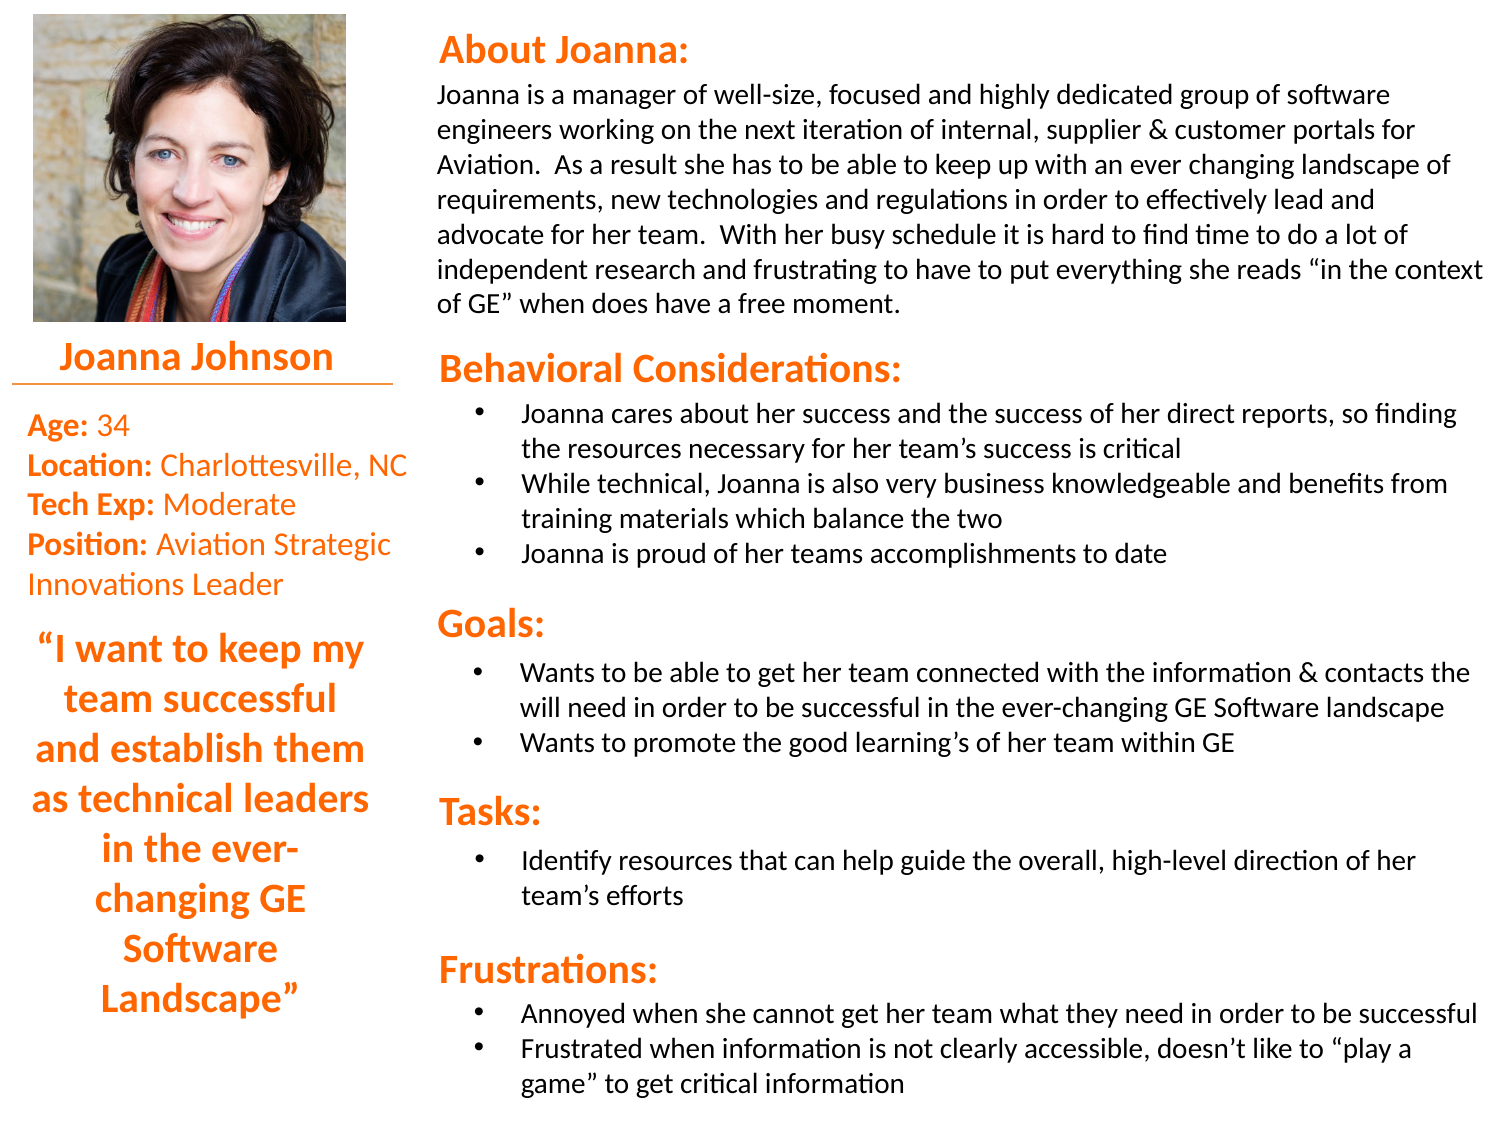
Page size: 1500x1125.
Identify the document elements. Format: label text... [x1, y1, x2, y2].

text_box Tasks: [424, 776, 921, 842]
text_box Goals: [422, 588, 459, 654]
text_box Joanna cares about her success and the success of her direct reports, so finding the resources necessary for her team’s success is critical While technical, Joanna is also very business knowledgeable and benefits from training materials which balance the two Joanna is proud of her teams accomplishments to date [459, 386, 1500, 646]
text_box About Joanna: [424, 14, 721, 67]
text_box Annoyed when she cannot get her team what they need in order to be successful Frustrated when information is not clearly accessible, doesn’t like to “play a game” to get critical information [459, 986, 1500, 1107]
text_box Joanna Johnson [6, 321, 388, 386]
text_box Identify resources that can help guide the overall, high-level direction of her team’s efforts [459, 833, 1500, 919]
text_box Wants to be able to get her team connected with the information & contacts the will need in order to be successful in the ever-changing GE Software landscape Wants to promote the good learning’s of her team within GE [458, 646, 1500, 766]
text_box Frustrations: [424, 934, 921, 1000]
text_box Joanna is a manager of well-size, focused and highly dedicated group of software engineers working on the next iteration of internal, supplier & customer portals for Aviation. As a result she has to be able to keep up with an ever changing landscape of requirements, new technologies and regulations in order to effectively lead and advocate for her team. With her busy schedule it is hard to find time to do a lot of independent research and frustrating to have to put everything she reads “in the context of GE” when does have a free moment. [422, 67, 1500, 328]
text_box Behavioral Considerations: [424, 333, 921, 399]
text_box “I want to keep my team successful and establish them as technical leaders in the ever-changing GE Software Landscape” [12, 613, 389, 1029]
picture [33, 14, 346, 322]
text_box Age: 34 Location: Charlottesville, NC Tech Exp: Moderate Position: Aviation Strategic Innovations Leader [12, 395, 440, 650]
